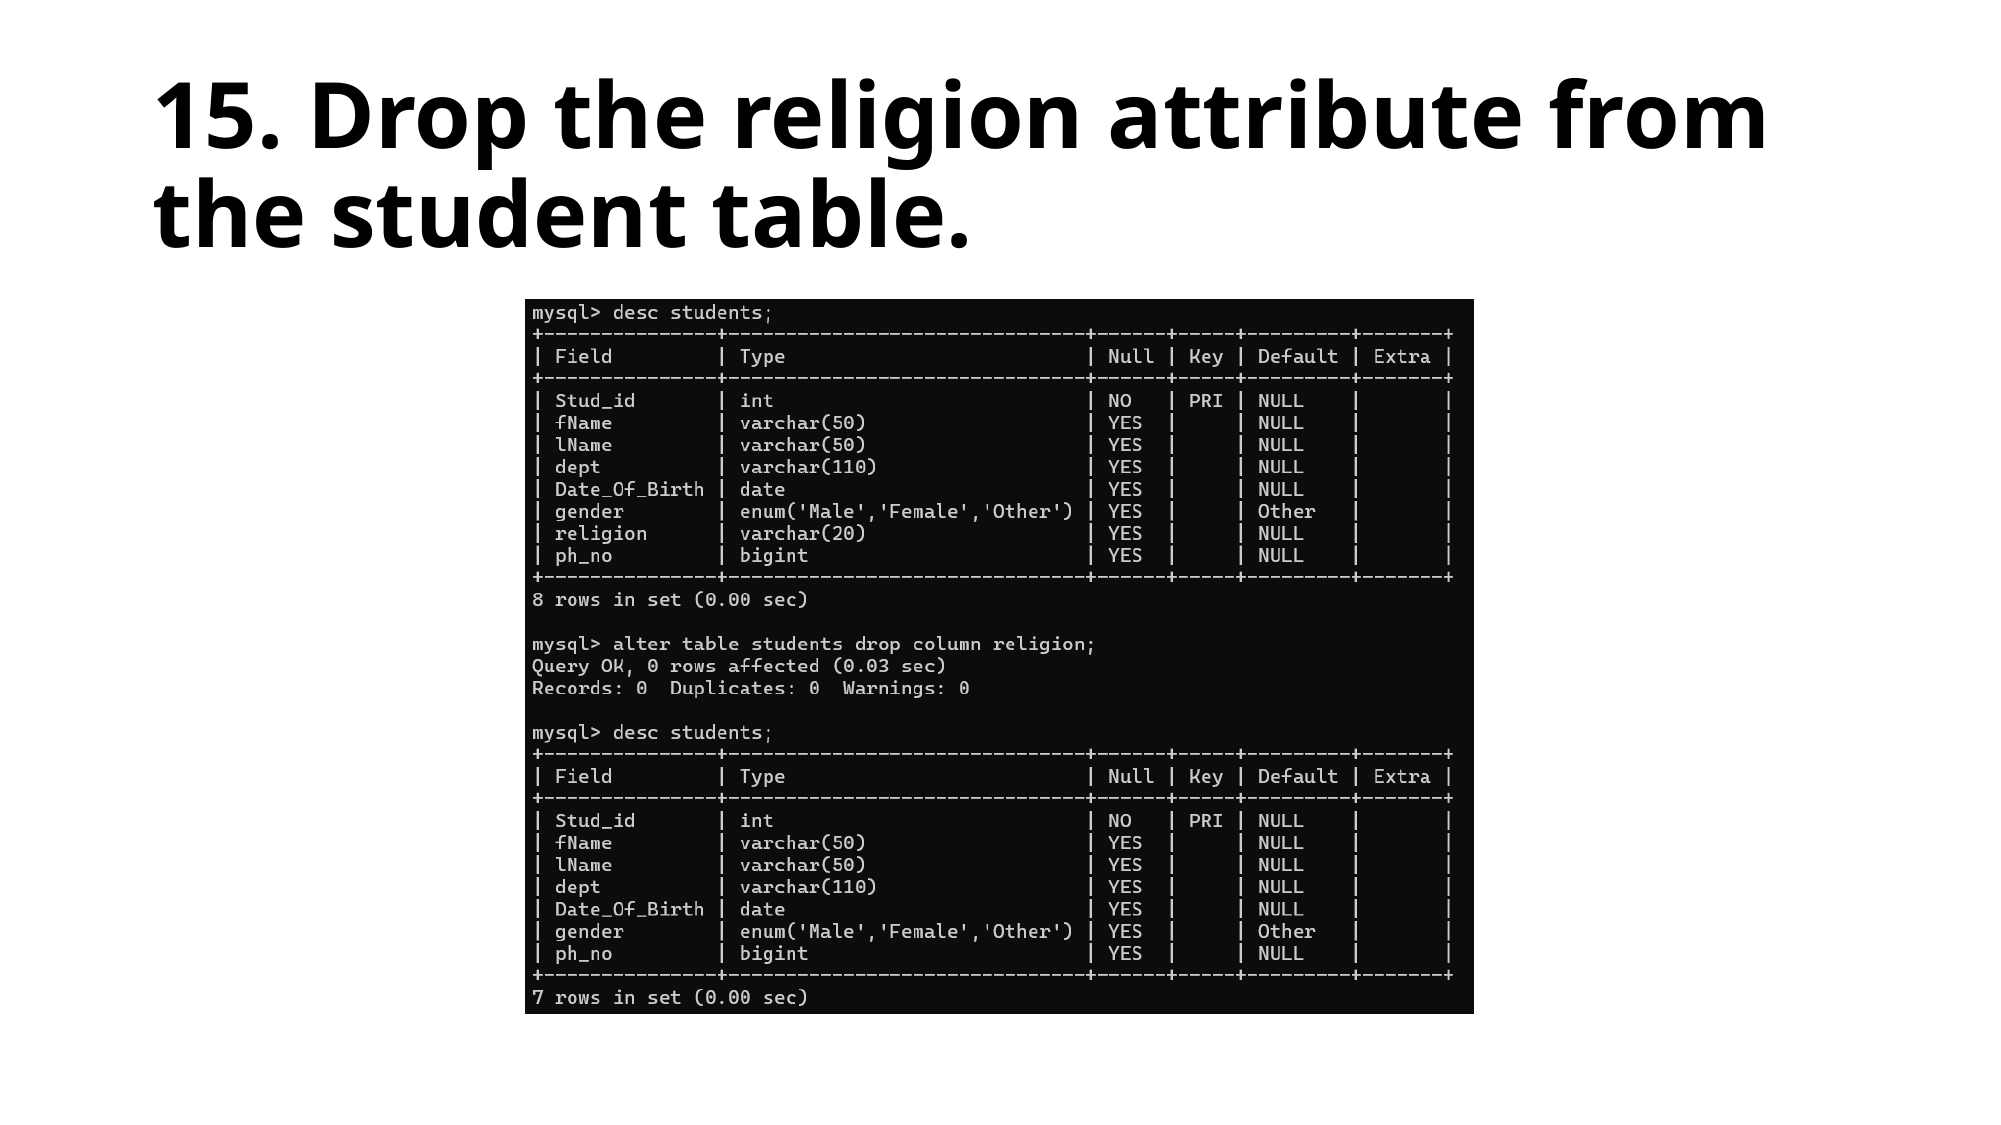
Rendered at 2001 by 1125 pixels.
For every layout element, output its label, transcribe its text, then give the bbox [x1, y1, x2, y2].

title 15. Drop the religion attribute from the student table. [137, 59, 1863, 278]
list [525, 299, 1474, 1014]
